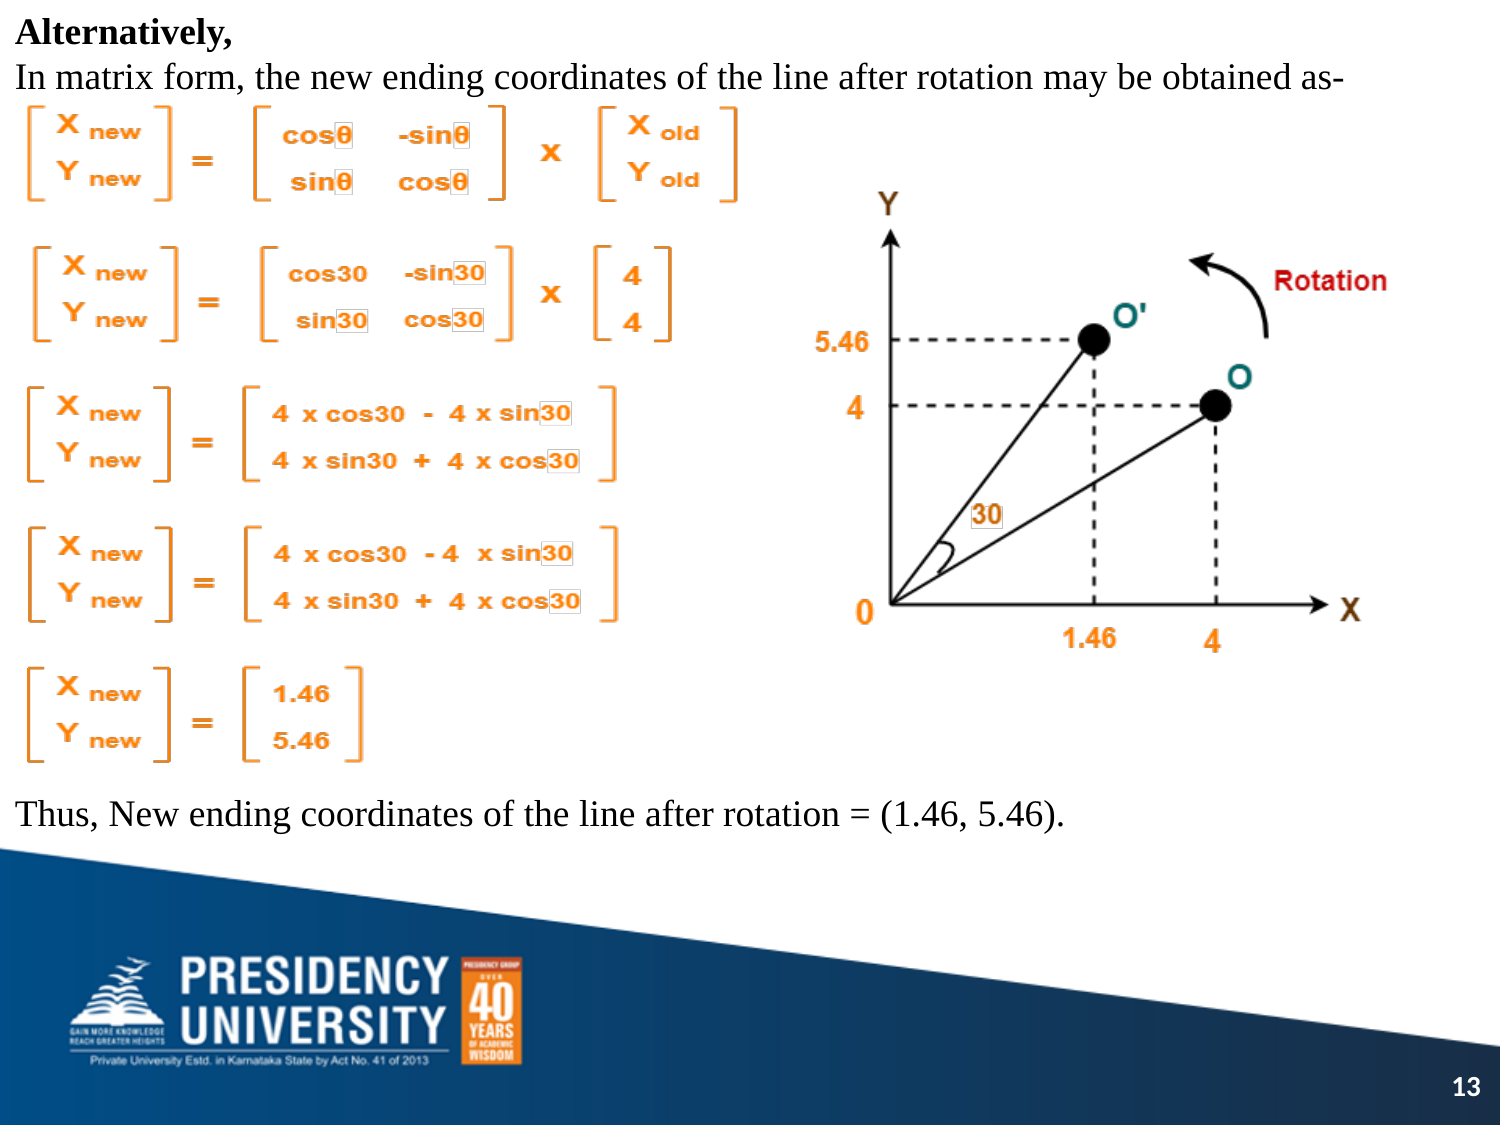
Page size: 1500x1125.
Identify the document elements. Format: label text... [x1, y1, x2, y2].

picture [804, 181, 1413, 659]
text_box Alternatively, In matrix form, the new ending coordinates of the line after rotation may be obtained as- [0, 0, 1500, 105]
picture [27, 105, 739, 764]
slide_number 13 [1158, 1054, 1496, 1115]
picture [0, 887, 1500, 1125]
text_box Thus, New ending coordinates of the line after rotation = (1.46, 5.46). [0, 781, 1500, 887]
